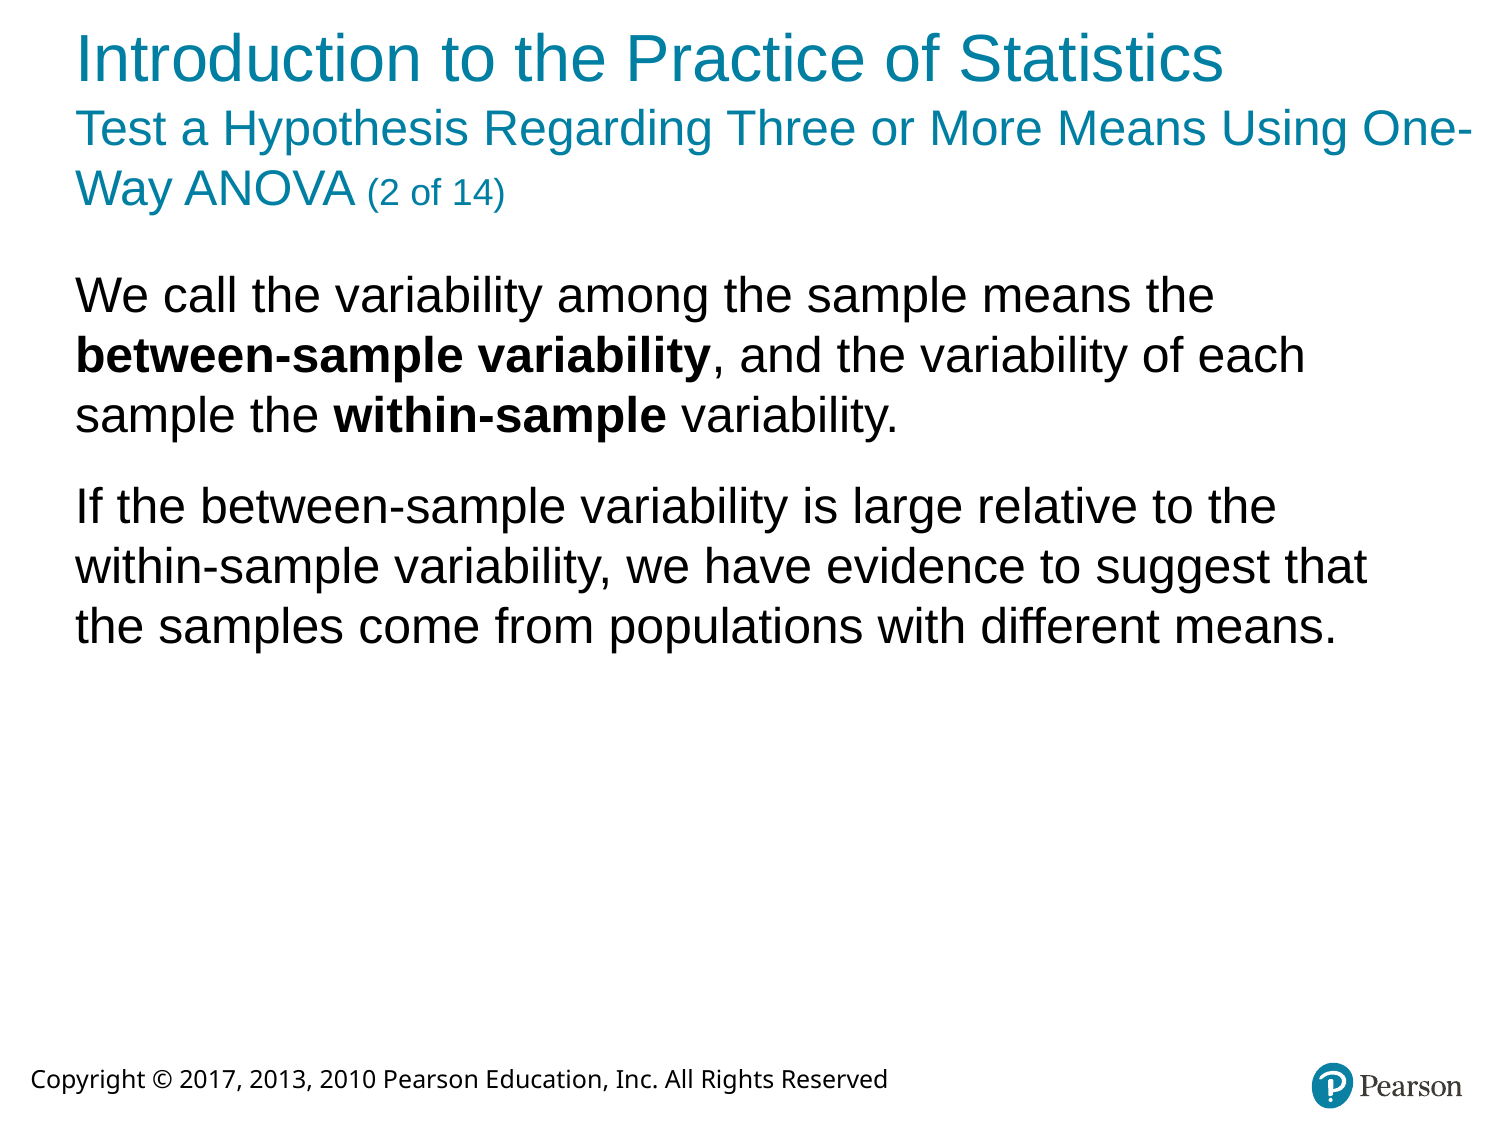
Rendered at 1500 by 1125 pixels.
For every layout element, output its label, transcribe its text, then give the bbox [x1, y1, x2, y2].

title Introduction to the Practice of Statistics Test a Hypothesis Regarding Three or More Means Using One-Way ANOVA (2 of 14) [75, 35, 1488, 216]
list We call the variability among the sample means the between-sample variability, and the variability of each sample the within-sample variability. If the between-sample variability is large relative to the within-sample variability, we have evidence to suggest that the samples come from populations with different means. [75, 262, 1425, 1038]
